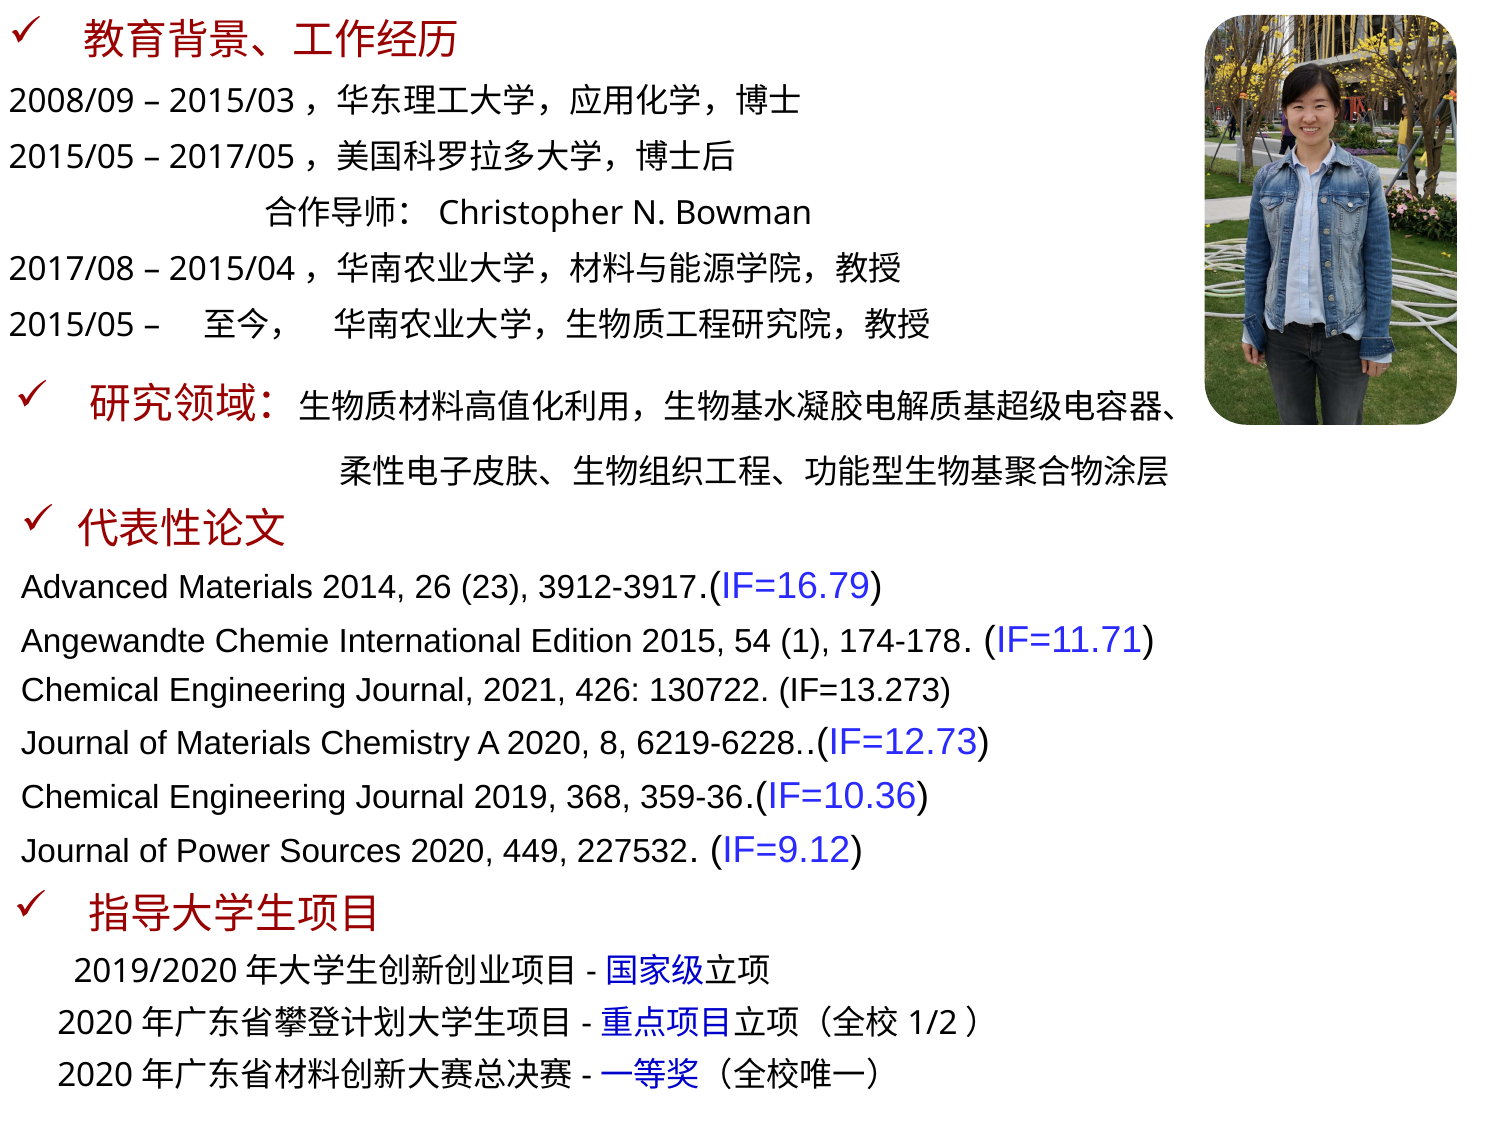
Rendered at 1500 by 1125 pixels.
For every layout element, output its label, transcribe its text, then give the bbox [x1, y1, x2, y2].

text_box 教育背景、工作经历 2008/09 – 2015/03，华东理工大学，应用化学，博士 2015/05 – 2017/05，美国科罗拉多大学，博士后 合作导师：Christopher N. Bowman 2017/08 – 2015/04，华南农业大学，材料与能源学院，教授 2015/05 – 至今， 华南农业大学，生物质工程研究院，教授 [0, 0, 1465, 350]
text_box 柔性电子皮肤、生物组织工程、功能型生物基聚合物涂层 [324, 442, 1404, 498]
text_box 指导大学生项目 2019/2020年大学生创新创业项目-国家级立项 2020年广东省攀登计划大学生项目-重点项目立项（全校1/2） 2020年广东省材料创新大赛总决赛-一等奖（全校唯一） [0, 859, 1014, 1101]
text_box 研究领域：生物质材料高值化利用，生物基水凝胶电解质基超级电容器、 [0, 350, 1436, 435]
text_box 代表性论文 Advanced Materials 2014, 26 (23), 3912-3917.(IF=16.79) Angewandte Chemie International Edition 2015, 54 (1), 174-178. (IF=11.71) Chemical Engineering Journal, 2021, 426: 130722. (IF=13.273) Journal of Materials Chemistry A 2020, 8, 6219-6228..(IF=12.73) Chemical Engineering Journal 2019, 368, 359-36.(IF=10.36) Journal of Power Sources 2020, 449, 227532. (IF=9.12) [6, 474, 1170, 878]
picture [1204, 14, 1457, 425]
